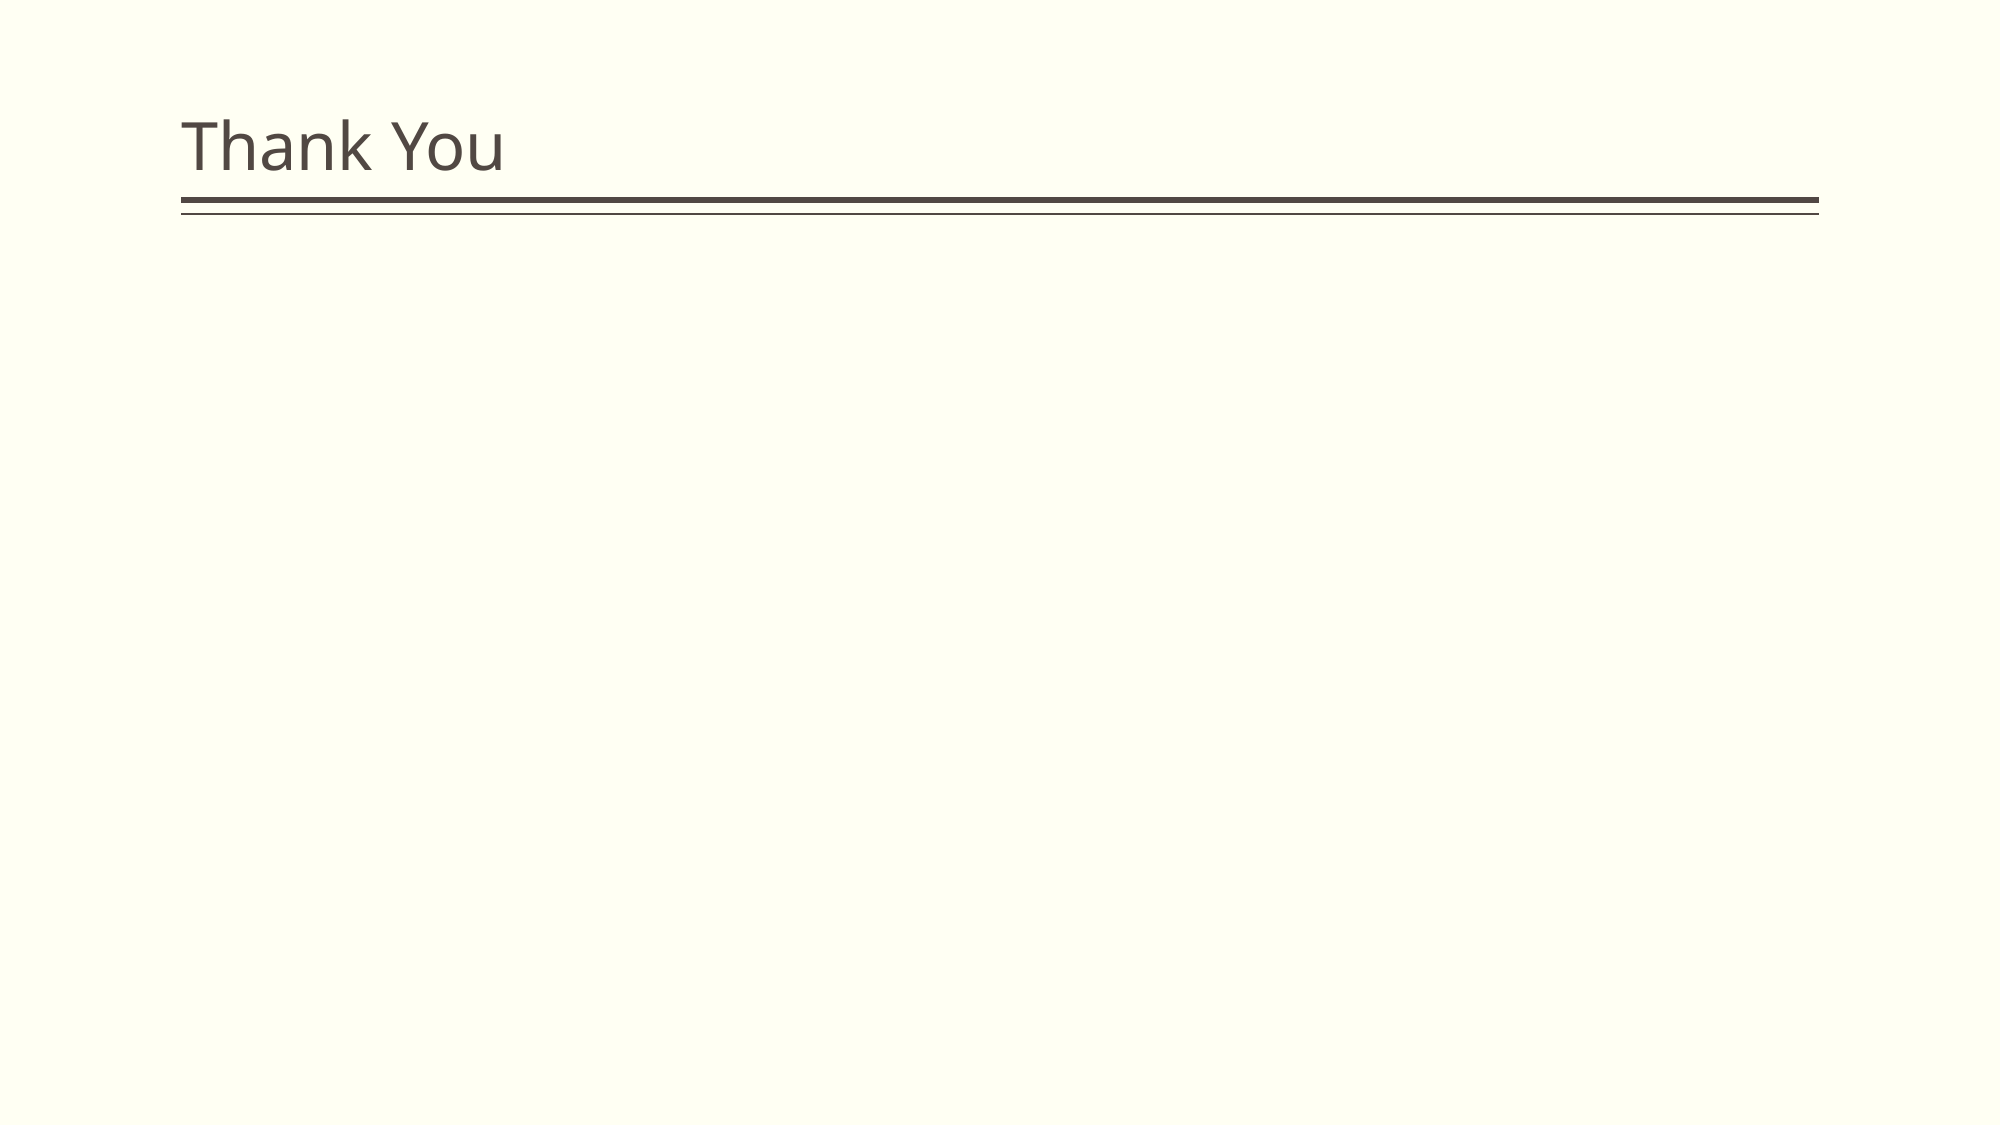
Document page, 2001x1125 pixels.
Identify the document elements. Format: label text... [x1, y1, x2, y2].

title Thank You [181, 12, 1819, 193]
